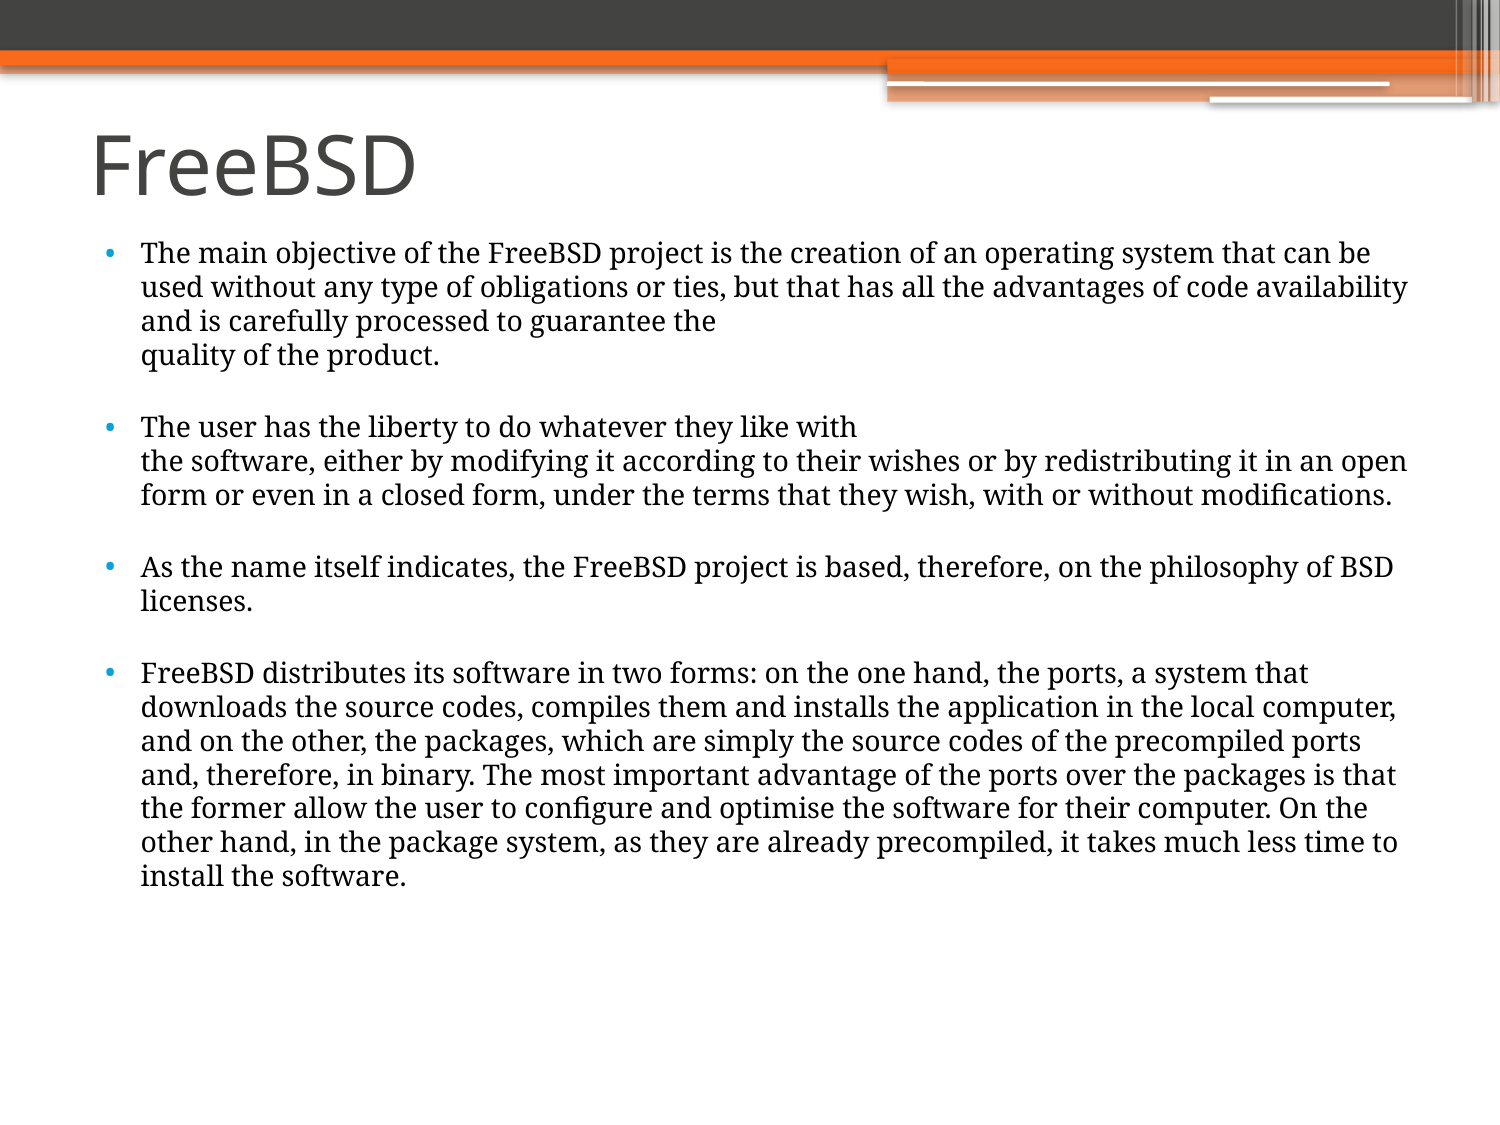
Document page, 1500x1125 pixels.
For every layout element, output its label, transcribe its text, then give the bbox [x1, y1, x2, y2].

list The main objective of the FreeBSD project is the creation of an operating system that can be used without any type of obligations or ties, but that has all the advantages of code availability and is carefully processed to guarantee the quality of the product. The user has the liberty to do whatever they like with the software, either by modifying it according to their wishes or by redistributing it in an open form or even in a closed form, under the terms that they wish, with or without modifications. As the name itself indicates, the FreeBSD project is based, therefore, on the philosophy of BSD licenses. FreeBSD distributes its software in two forms: on the one hand, the ports, a system that downloads the source codes, compiles them and installs the application in the local computer, and on the other, the packages, which are simply the source codes of the precompiled ports and, therefore, in binary. The most important advantage of the ports over the packages is that the former allow the user to configure and optimise the software for their computer. On the other hand, in the package system, as they are already precompiled, it takes much less time to install the software. [75, 228, 1425, 1050]
title FreeBSD [75, 75, 1425, 228]
